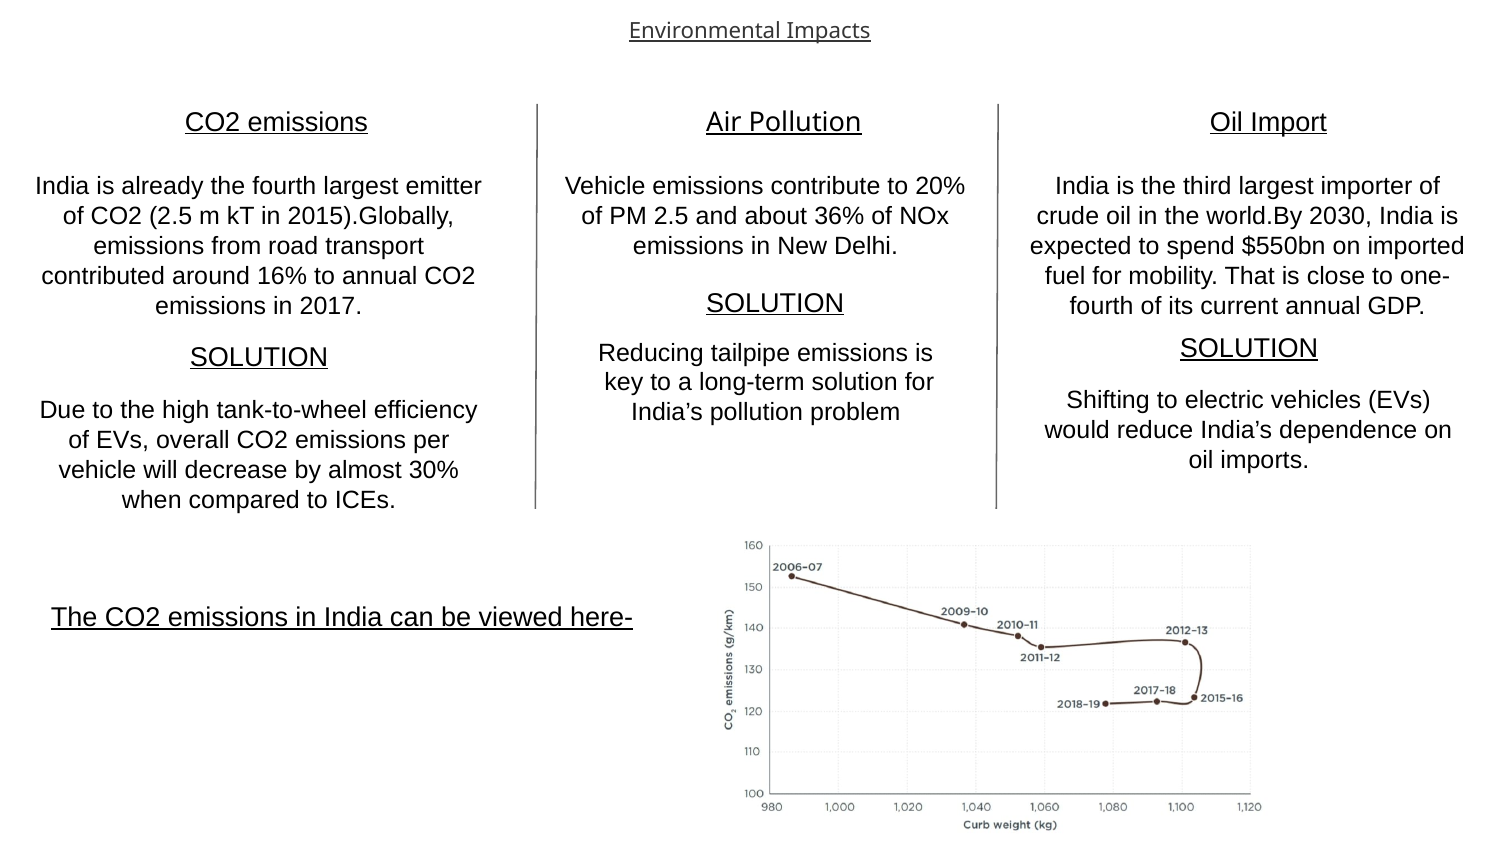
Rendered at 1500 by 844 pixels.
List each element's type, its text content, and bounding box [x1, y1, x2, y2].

title Environmental Impacts [434, 0, 1066, 61]
text_box SOLUTION [612, 269, 938, 333]
text_box SOLUTION [1086, 315, 1412, 368]
text_box Oil Import [1112, 88, 1425, 152]
text_box Shifting to electric vehicles (EVs) would reduce India’s dependence on oil imports. [1021, 368, 1477, 489]
text_box Reducing tailpipe emissions is key to a long-term solution for India’s pollution problem [553, 320, 986, 441]
text_box India is already the fourth largest emitter of CO2 (2.5 m kT in 2015).Globally, emissions from road transport contributed around 16% to annual CO2 emissions in 2017. [13, 154, 506, 335]
picture [717, 522, 1277, 834]
text_box SOLUTION [96, 324, 422, 387]
text_box The CO2 emissions in India can be viewed here- [35, 584, 712, 647]
text_box CO2 emissions [30, 88, 523, 152]
text_box Due to the high tank-to-wheel efficiency of EVs, overall CO2 emissions per vehicle will decrease by almost 30% when compared to ICEs. [13, 378, 506, 529]
text_box Air Pollution [616, 88, 952, 152]
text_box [995, 103, 999, 510]
text_box India is the third largest importer of crude oil in the world.By 2030, India is expected to spend $550bn on imported fuel for mobility. That is close to one-fourth of its current annual GDP. [1009, 154, 1487, 335]
text_box Vehicle emissions contribute to 20% of PM 2.5 and about 36% of NOx emissions in New Delhi. [543, 154, 990, 305]
